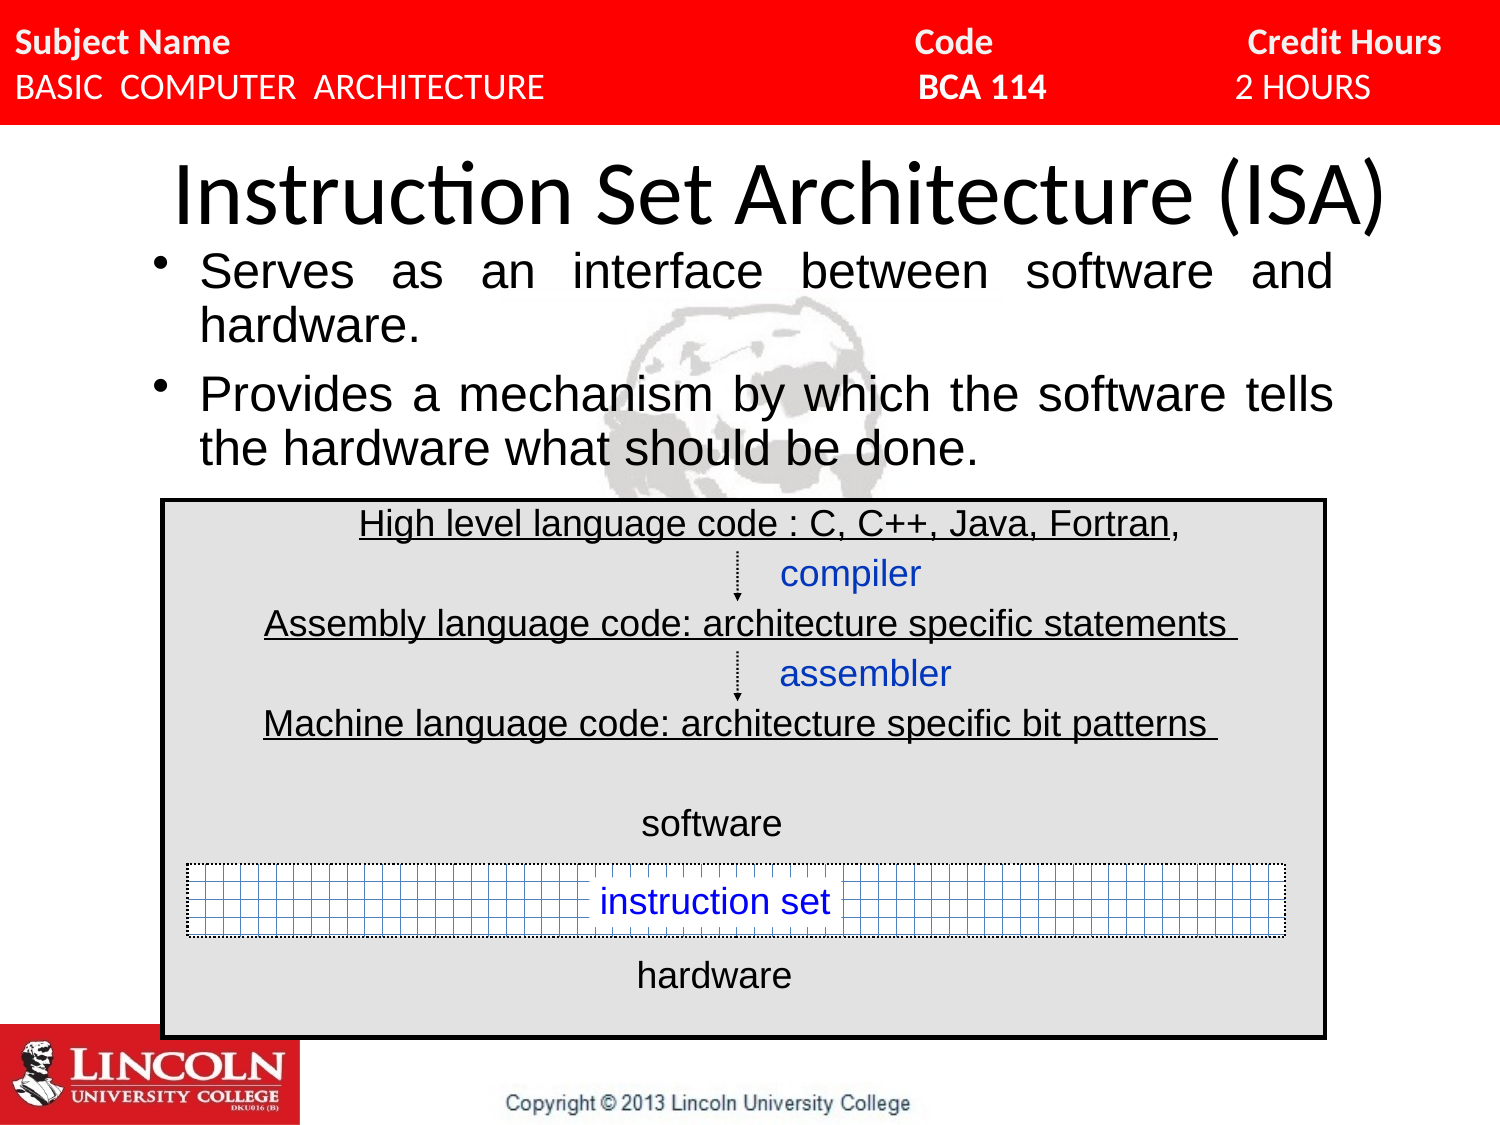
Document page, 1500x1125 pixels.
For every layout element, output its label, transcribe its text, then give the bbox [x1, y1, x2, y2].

picture [487, 1082, 936, 1125]
text_box Serves as an interface between software and hardware. Provides a mechanism by which the software tells the hardware what should be done. [137, 237, 1350, 525]
title Instruction Set Architecture (ISA) [125, 125, 1438, 188]
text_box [187, 501, 1290, 1001]
text_box [162, 525, 1325, 1038]
picture [0, 1024, 300, 1125]
